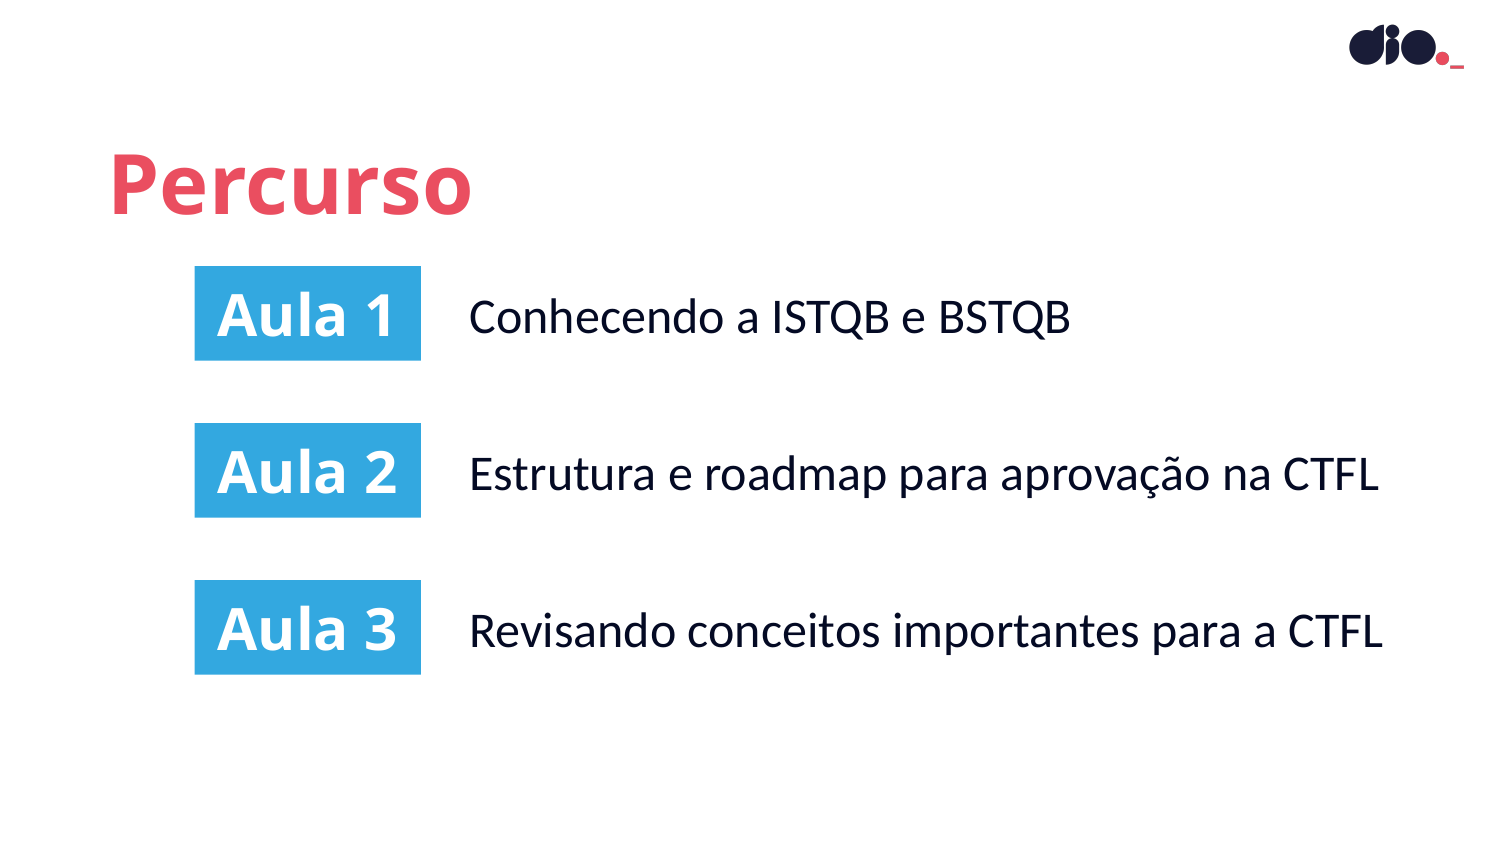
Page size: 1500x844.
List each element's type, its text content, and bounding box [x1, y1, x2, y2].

text_box Aula 2 [194, 423, 421, 518]
text_box Revisando conceitos importantes para a CTFL [454, 589, 1463, 666]
text_box Aula 1 [194, 266, 421, 361]
text_box Aula 3 [194, 580, 421, 675]
picture [1334, 15, 1474, 78]
text_box Estrutura e roadmap para aprovação na CTFL [454, 432, 1463, 509]
text_box Percurso [92, 104, 1309, 243]
text_box Conhecendo a ISTQB e BSTQB [454, 275, 1358, 352]
